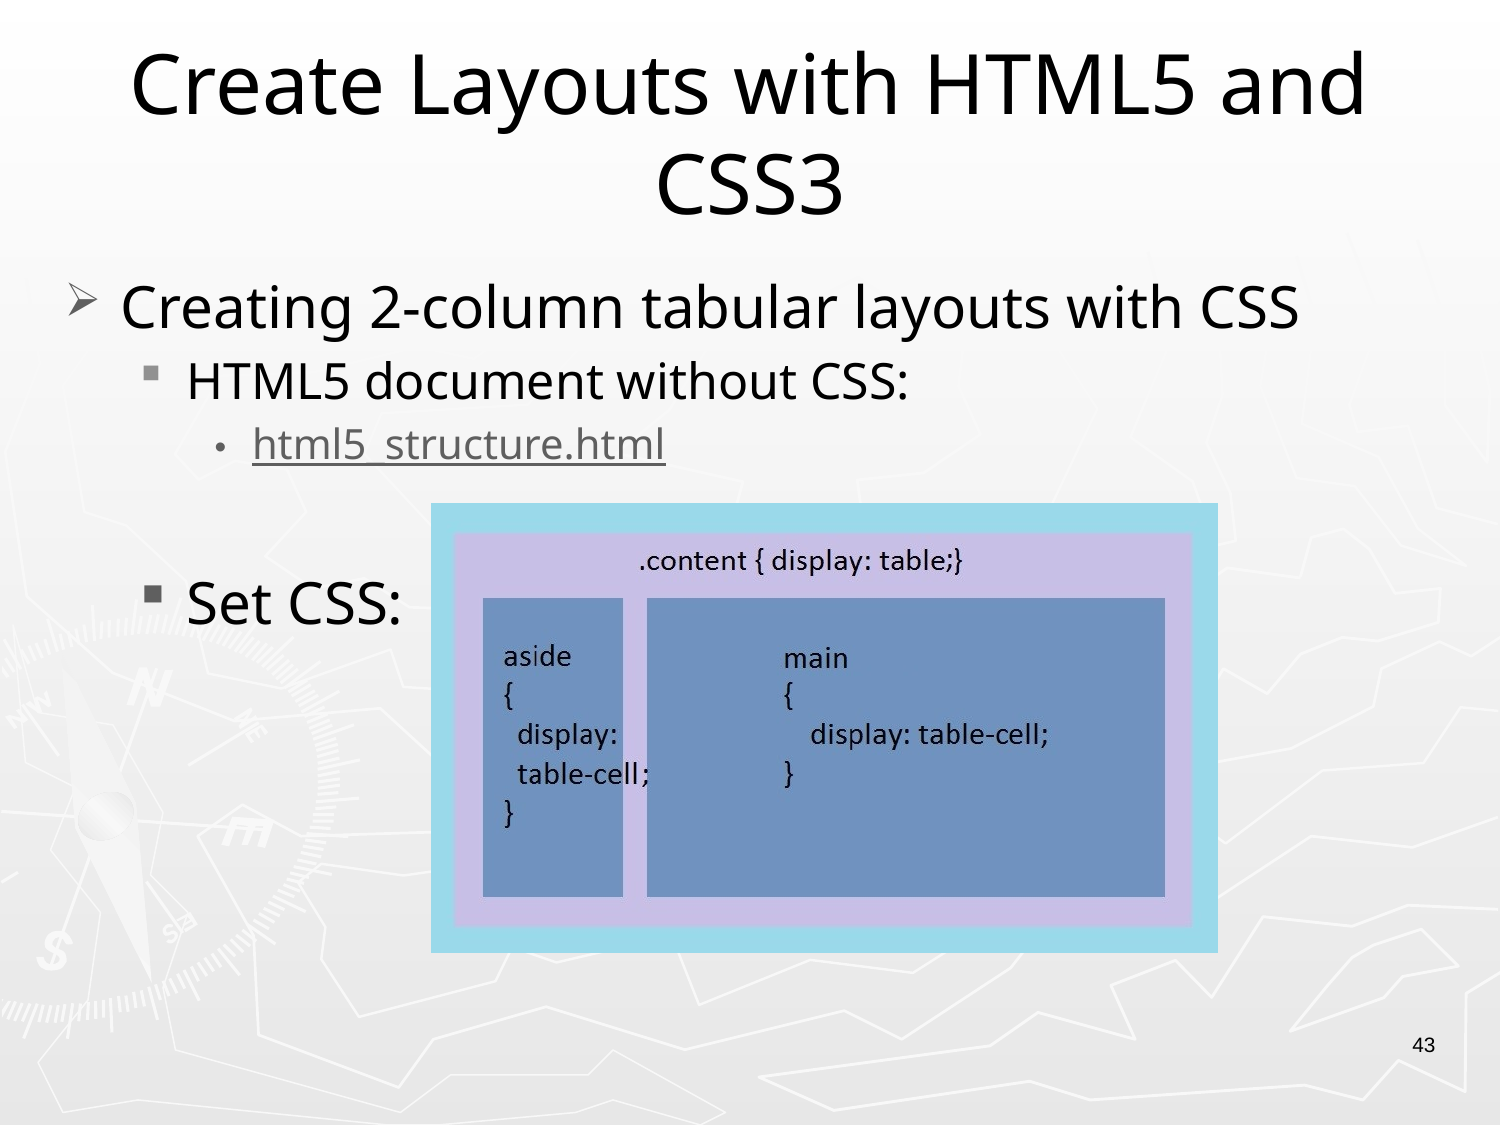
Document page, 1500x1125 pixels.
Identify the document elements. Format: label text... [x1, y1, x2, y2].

title Create Layouts with HTML5 and CSS3 [29, 37, 1471, 225]
list Creating 2-column tabular layouts with CSS HTML5 document without CSS: html5_structure.html Set CSS: [49, 262, 1451, 1001]
picture [430, 503, 1218, 953]
slide_number 43 [1074, 1024, 1451, 1103]
